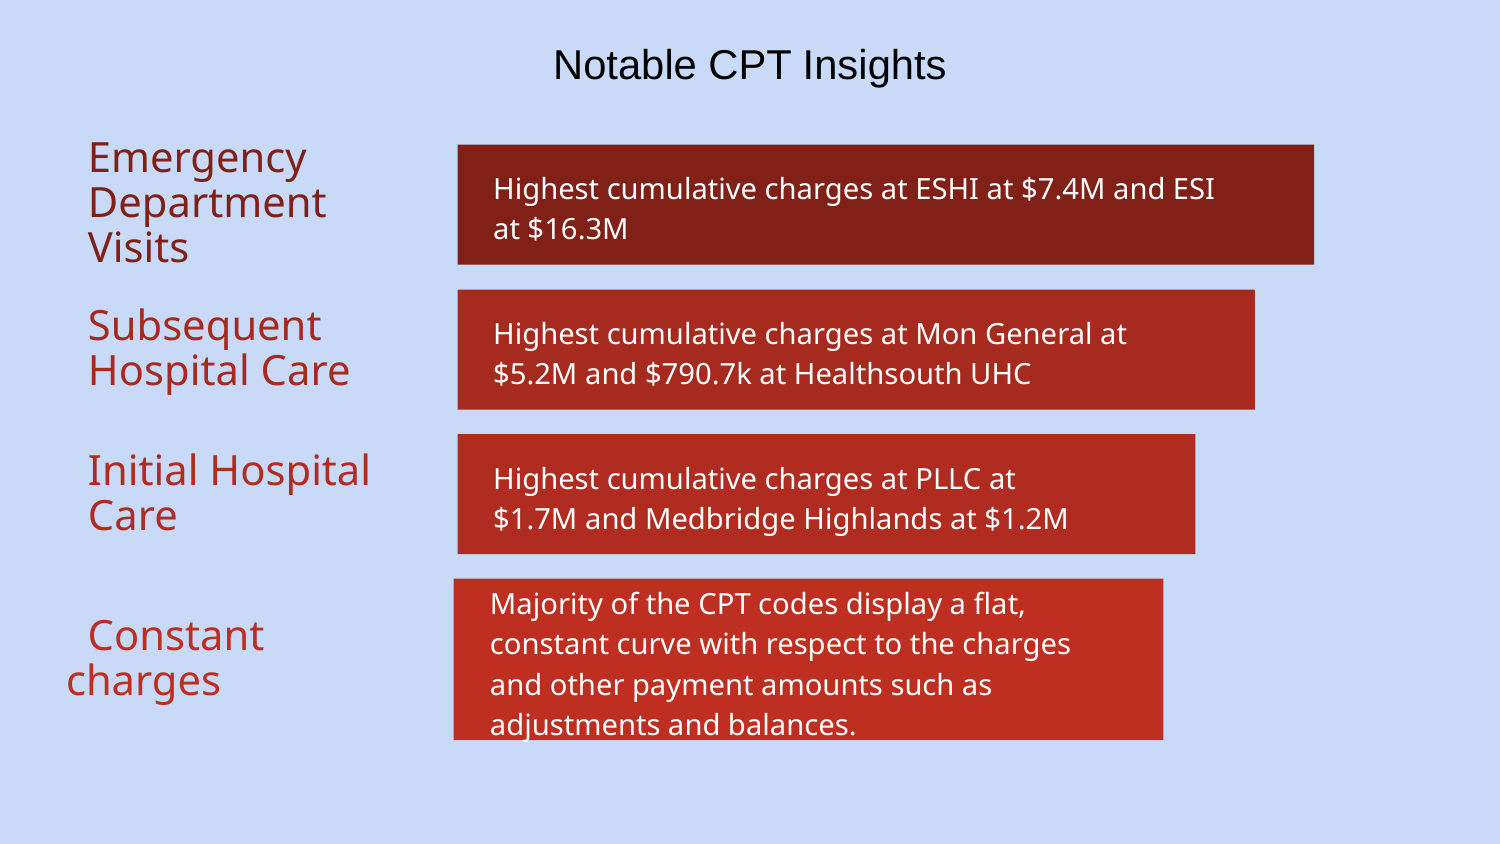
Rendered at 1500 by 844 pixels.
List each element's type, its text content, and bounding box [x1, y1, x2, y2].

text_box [72, 433, 1196, 555]
title Notable CPT Insights [51, 22, 1449, 117]
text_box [72, 144, 1315, 265]
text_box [72, 289, 1256, 410]
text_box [50, 578, 1164, 741]
